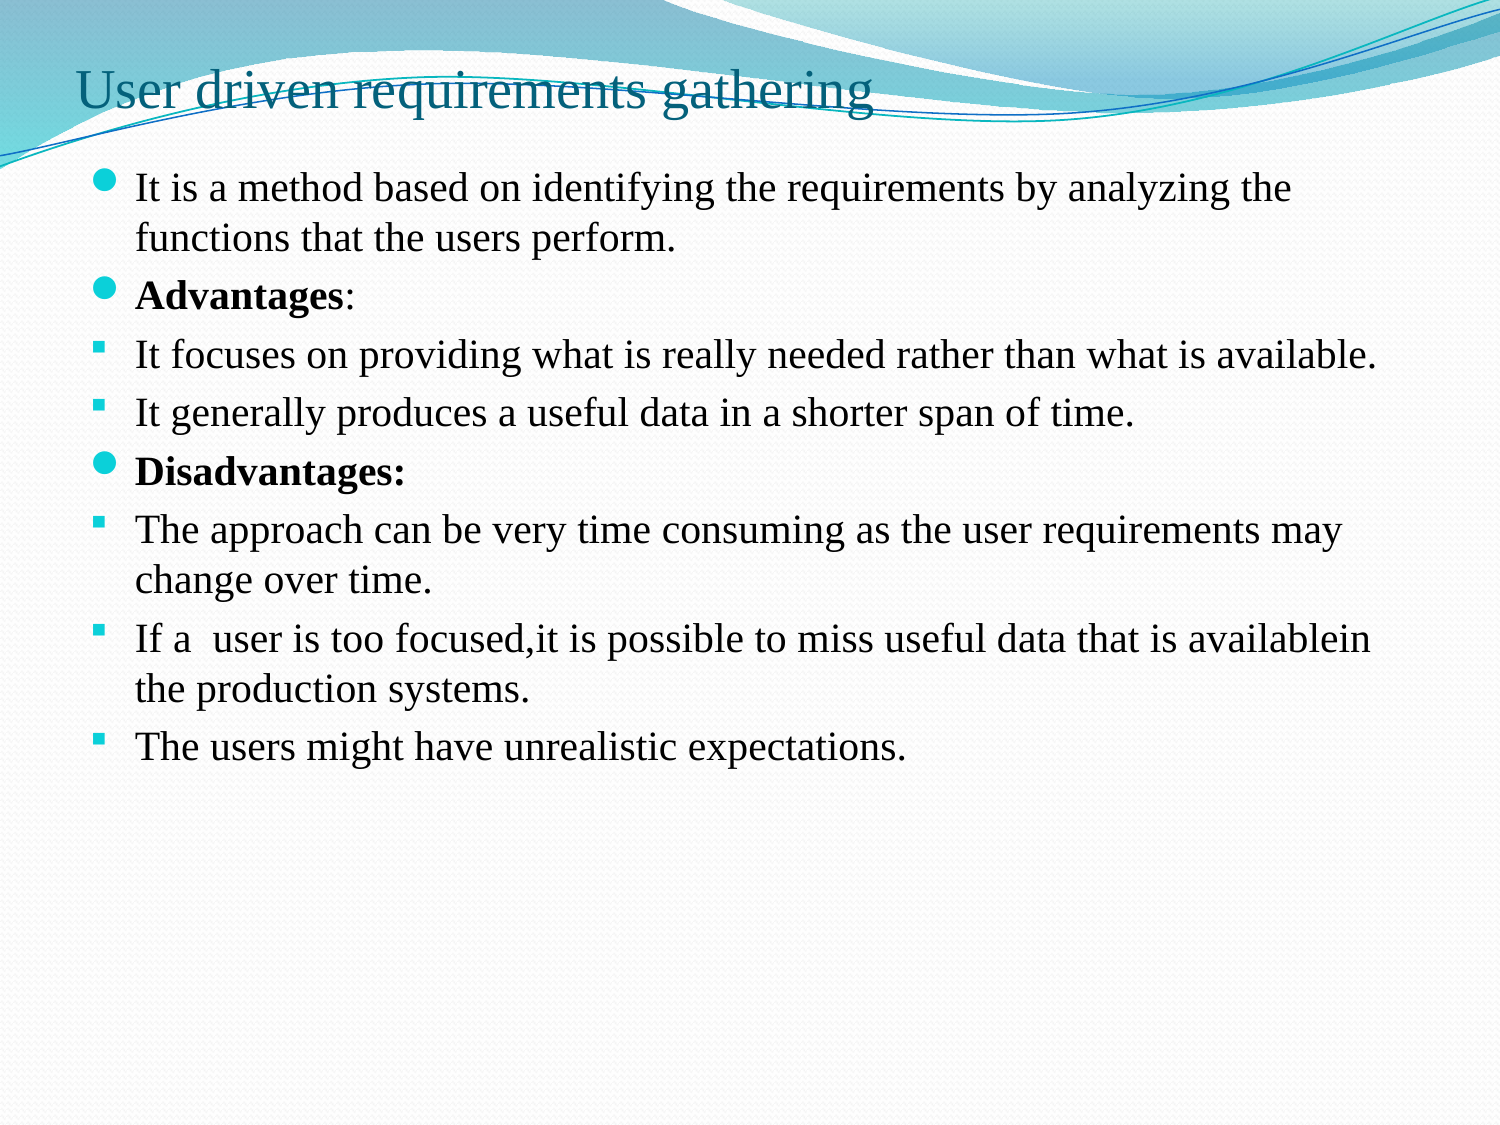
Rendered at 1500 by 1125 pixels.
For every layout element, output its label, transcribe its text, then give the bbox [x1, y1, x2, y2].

title User driven requirements gathering [75, 45, 1425, 152]
list It is a method based on identifying the requirements by analyzing the functions that the users perform. Advantages: It focuses on providing what is really needed rather than what is available. It generally produces a useful data in a shorter span of time. Disadvantages: The approach can be very time consuming as the user requirements may change over time. If a user is too focused,it is possible to miss useful data that is availablein the production systems. The users might have unrealistic expectations. [75, 152, 1425, 1005]
